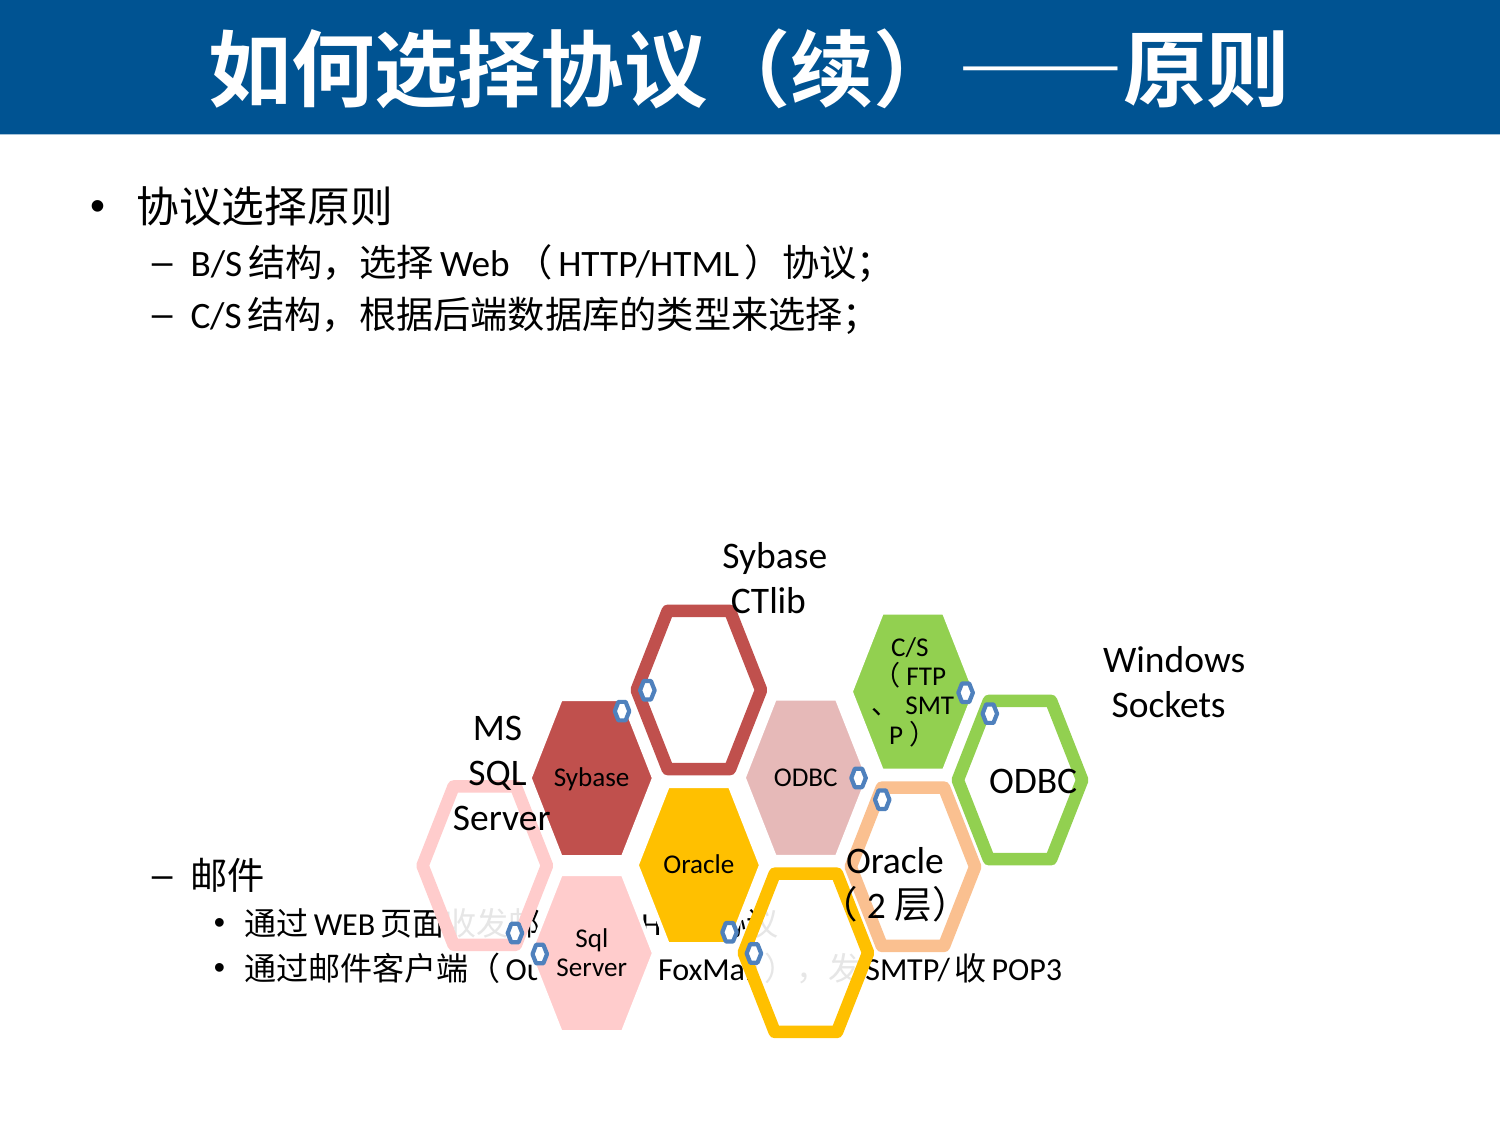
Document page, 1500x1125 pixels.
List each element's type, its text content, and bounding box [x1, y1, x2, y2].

title 如何选择协议（续）——原则 [0, 0, 1500, 135]
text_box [422, 337, 1262, 1125]
list 协议选择原则 B/S结构，选择Web（HTTP/HTML）协议； C/S结构，根据后端数据库的类型来选择； 邮件 通过WEB页面收发邮件——HTTP协议 通过邮件客户端（OutLook、FoxMail），发SMTP/收POP3 [75, 172, 1425, 1000]
